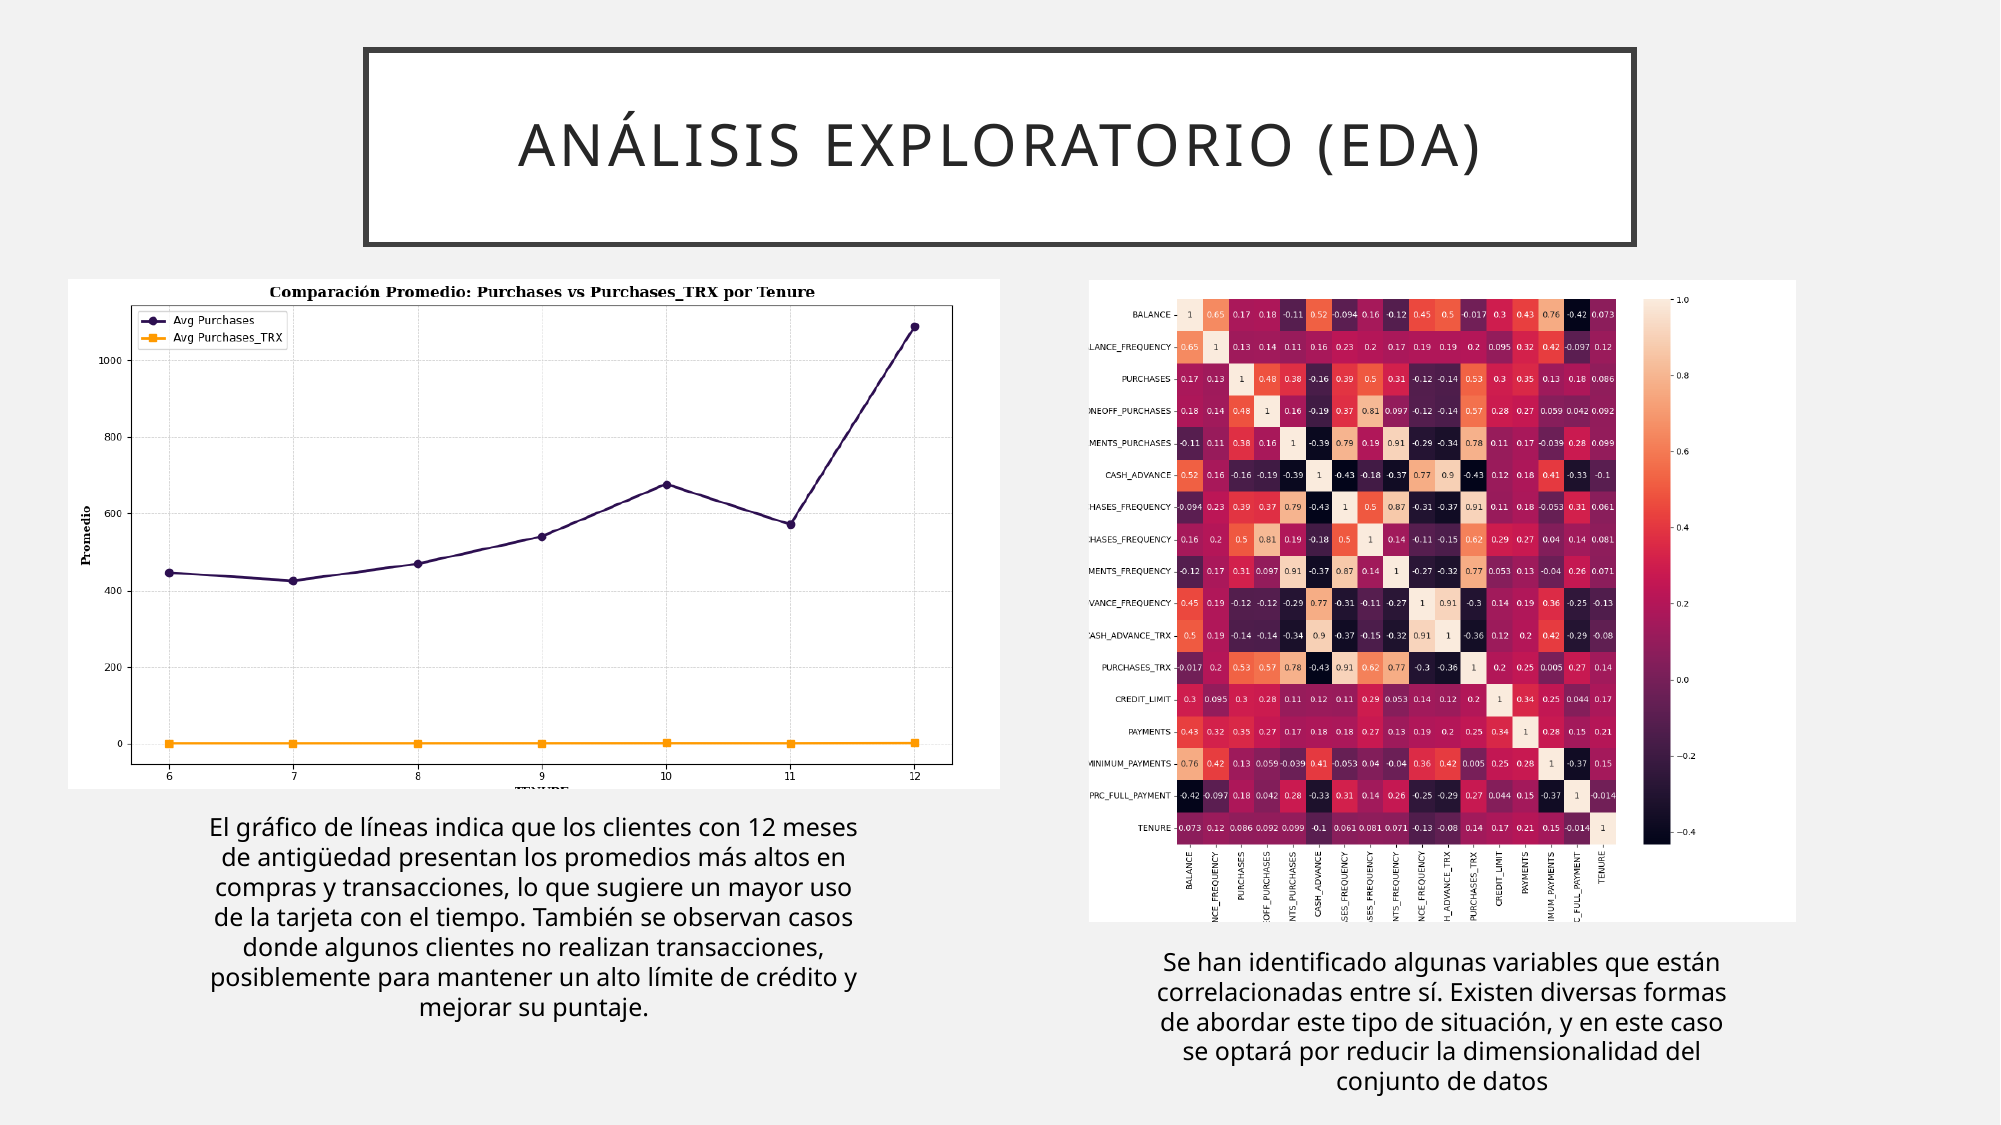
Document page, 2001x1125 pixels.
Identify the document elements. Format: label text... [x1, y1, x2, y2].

text_box El gráfico de líneas indica que los clientes con 12 meses de antigüedad presentan los promedios más altos en compras y transacciones, lo que sugiere un mayor uso de la tarjeta con el tiempo. También se observan casos donde algunos clientes no realizan transacciones, posiblemente para mantener un alto límite de crédito y mejorar su puntaje. [192, 804, 876, 1029]
title Análisis Exploratorio (EDA) [363, 47, 1637, 247]
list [68, 280, 1000, 789]
picture [1088, 279, 1796, 922]
text_box Se han identificado algunas variables que están correlacionadas entre sí. Existen diversas formas de abordar este tipo de situación, y en este caso se optará por reducir la dimensionalidad del conjunto de datos [1130, 938, 1755, 1104]
